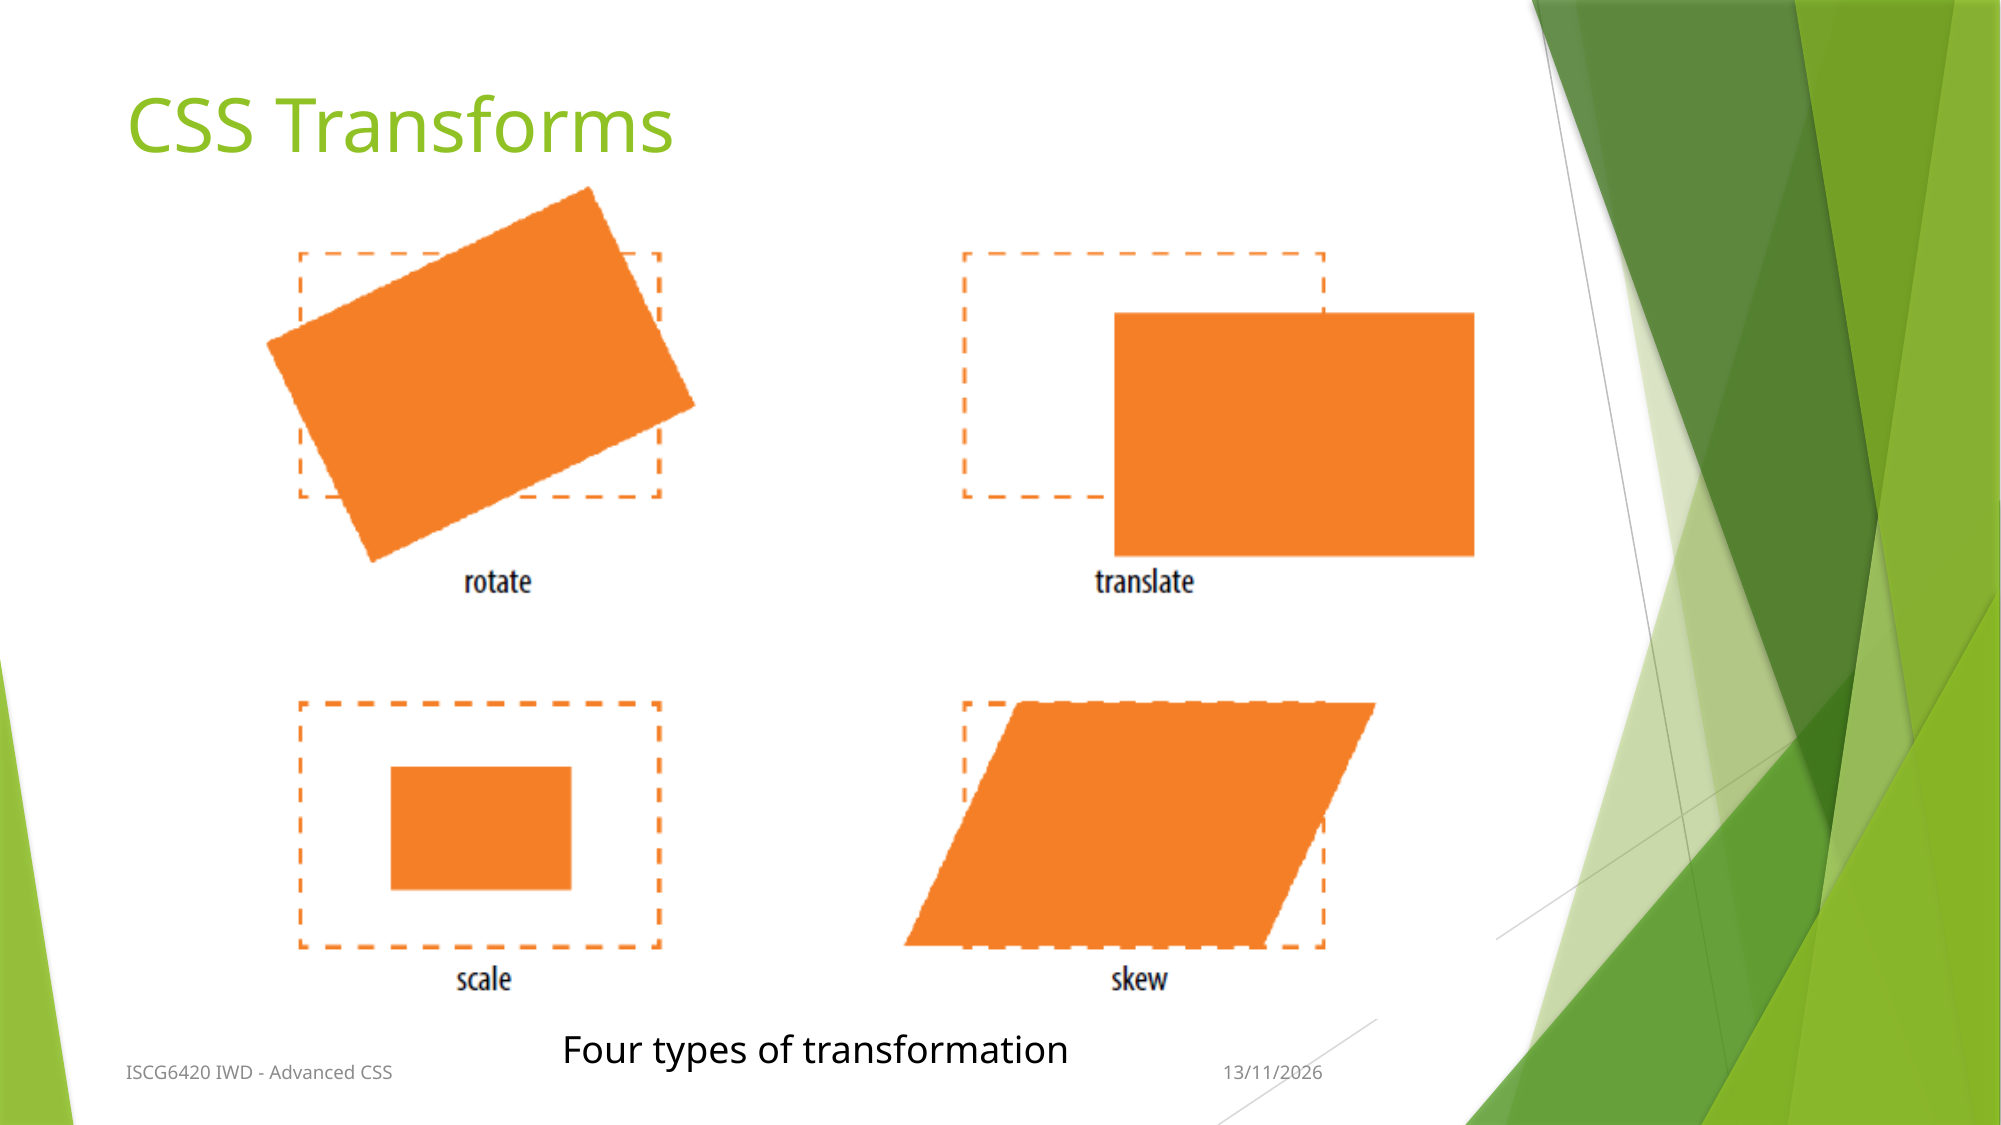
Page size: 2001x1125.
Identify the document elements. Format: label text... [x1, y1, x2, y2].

text_box Four types of transformation [547, 1028, 1085, 1079]
footer ISCG6420 IWD - Advanced CSS [111, 1043, 1145, 1104]
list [237, 178, 1497, 1020]
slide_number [1188, 1043, 1338, 1104]
title CSS Transforms [111, 70, 1522, 288]
